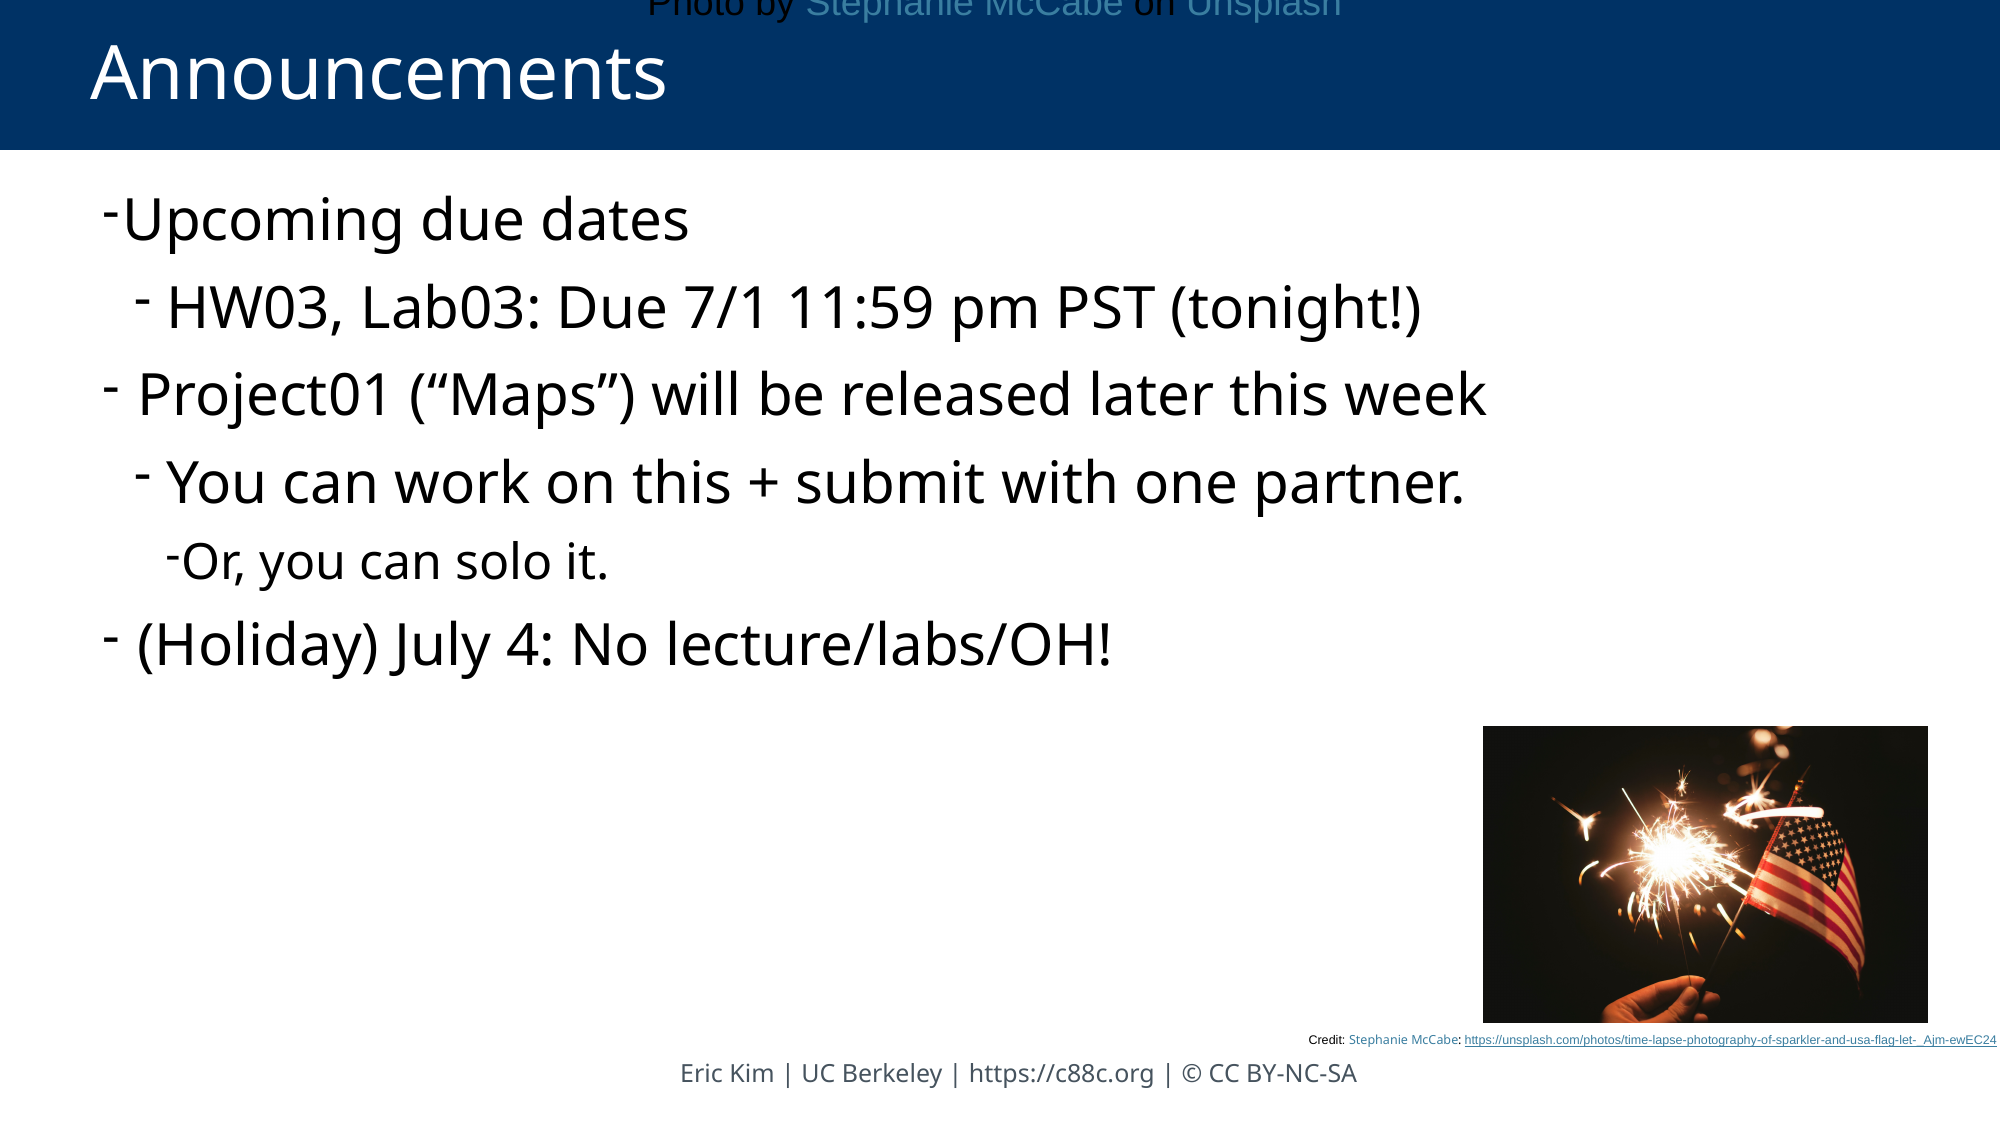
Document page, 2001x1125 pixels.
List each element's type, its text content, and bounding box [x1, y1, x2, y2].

list Upcoming due dates HW03, Lab03: Due 7/1 11:59 pm PST (tonight!) Project01 (“Maps”) will be released later this week You can work on this + submit with one partner. Or, you can solo it. (Holiday) July 4: No lecture/labs/OH! [87, 174, 1928, 1038]
text_box Photo by Stephanie McCabe on Unsplash [632, 0, 1368, 31]
title Announcements [0, 0, 2000, 152]
footer Eric Kim | UC Berkeley | https://c88c.org | © CC BY-NC-SA [662, 1042, 1376, 1103]
text_box Credit: Stephanie McCabe: https://unsplash.com/photos/time-lapse-photography-of-sparkler-and-usa-flag-let-_Ajm-ewEC24 [1293, 1024, 2000, 1057]
picture [1483, 725, 1928, 1023]
